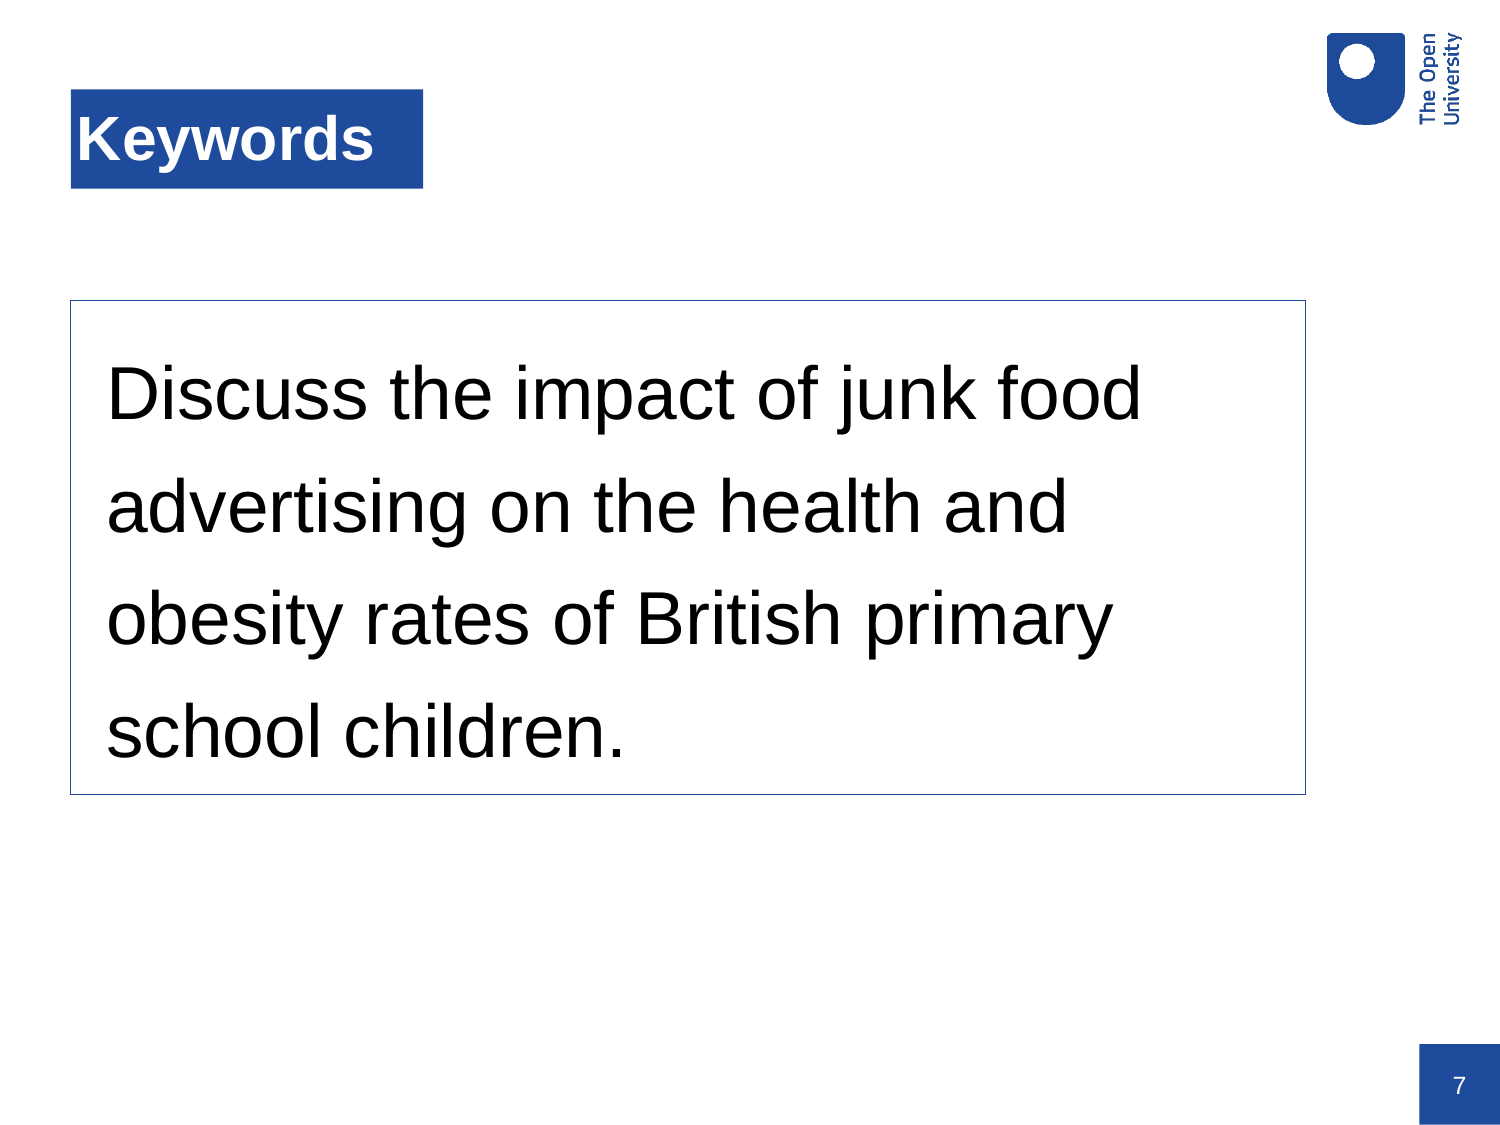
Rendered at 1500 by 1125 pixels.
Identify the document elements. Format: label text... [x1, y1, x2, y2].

list Discuss the impact of junk food advertising on the health and obesity rates of British primary school children. [70, 300, 1306, 795]
picture [1327, 32, 1462, 125]
title Keywords [70, 89, 424, 189]
